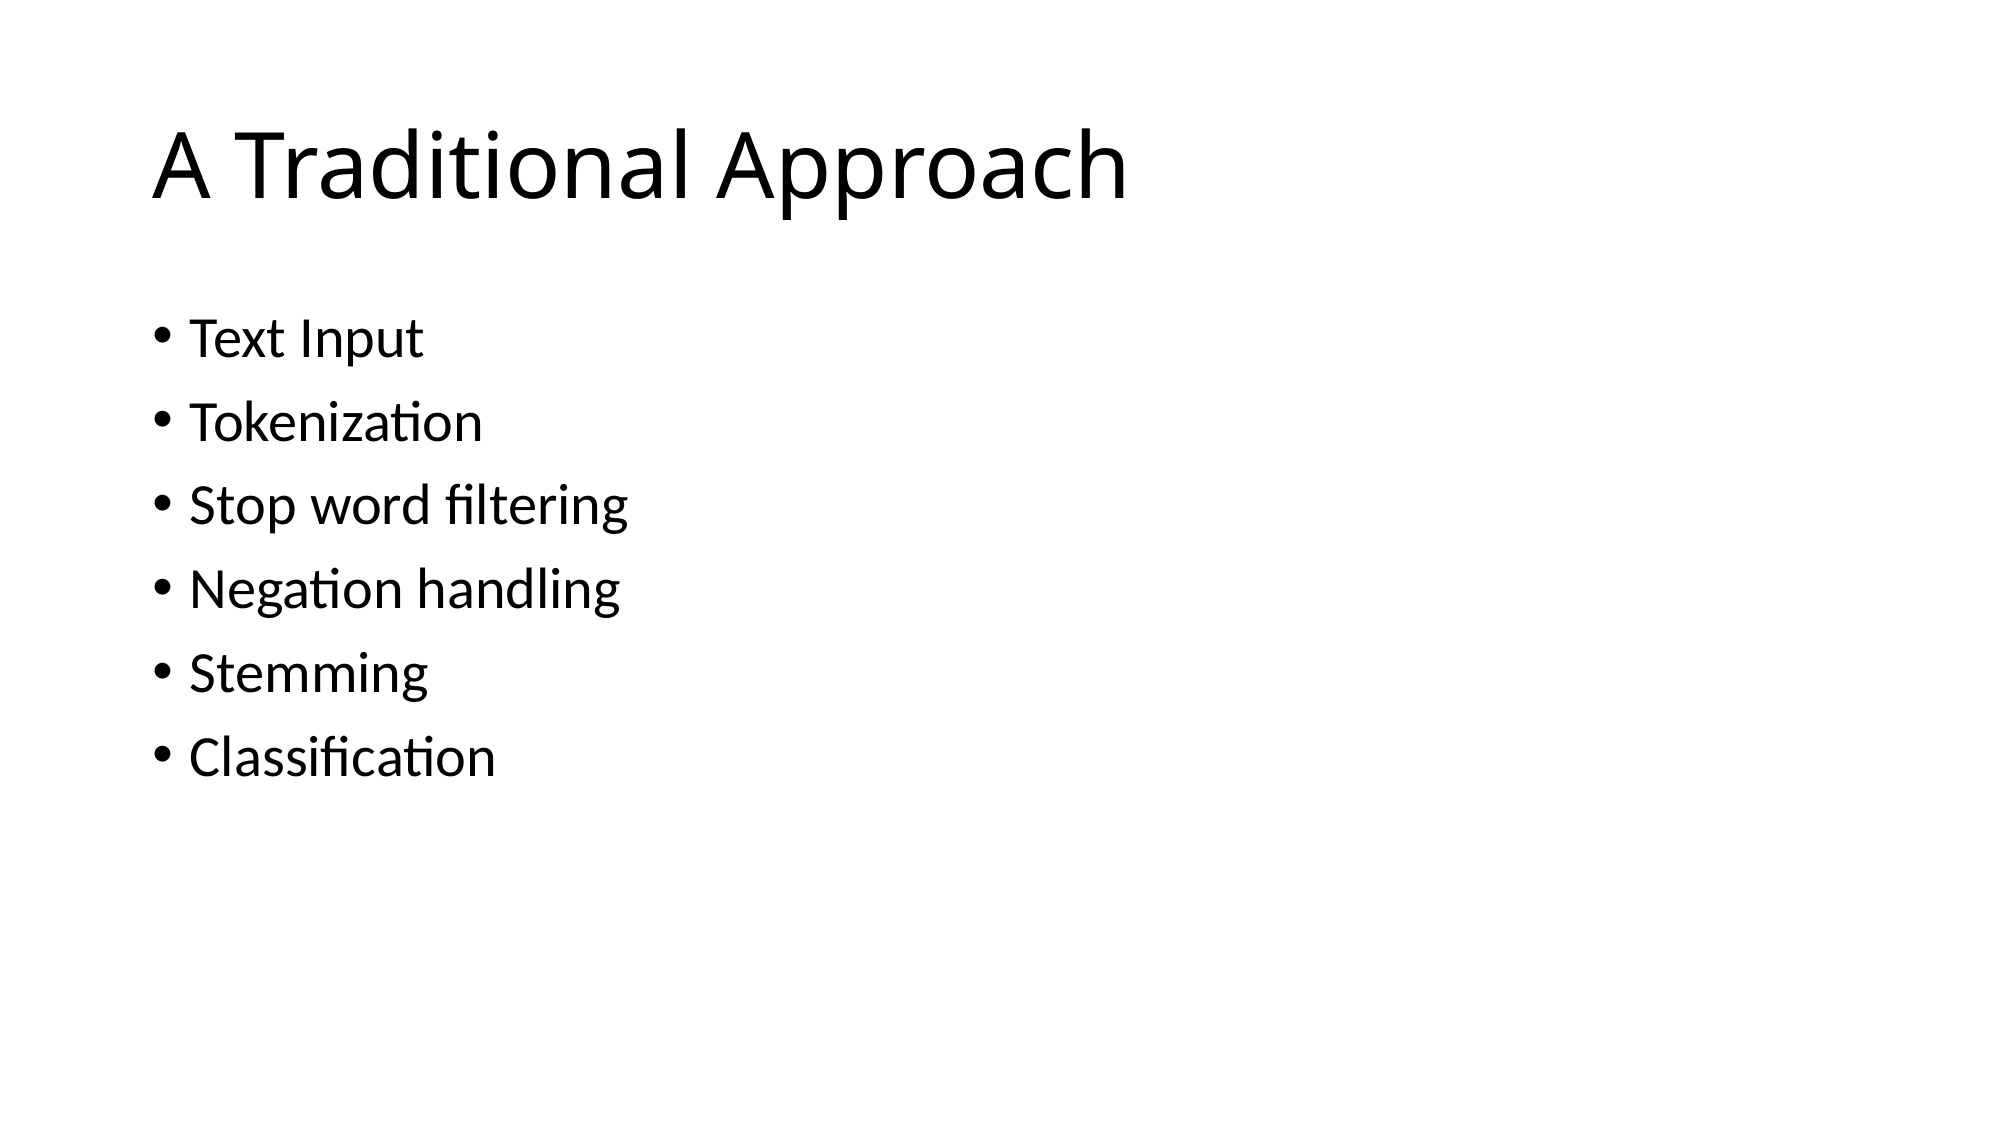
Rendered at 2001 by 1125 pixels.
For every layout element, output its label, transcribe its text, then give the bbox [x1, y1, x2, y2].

list Text Input Tokenization Stop word filtering Negation handling Stemming Classification [137, 299, 1863, 1014]
title A Traditional Approach [137, 59, 1863, 278]
